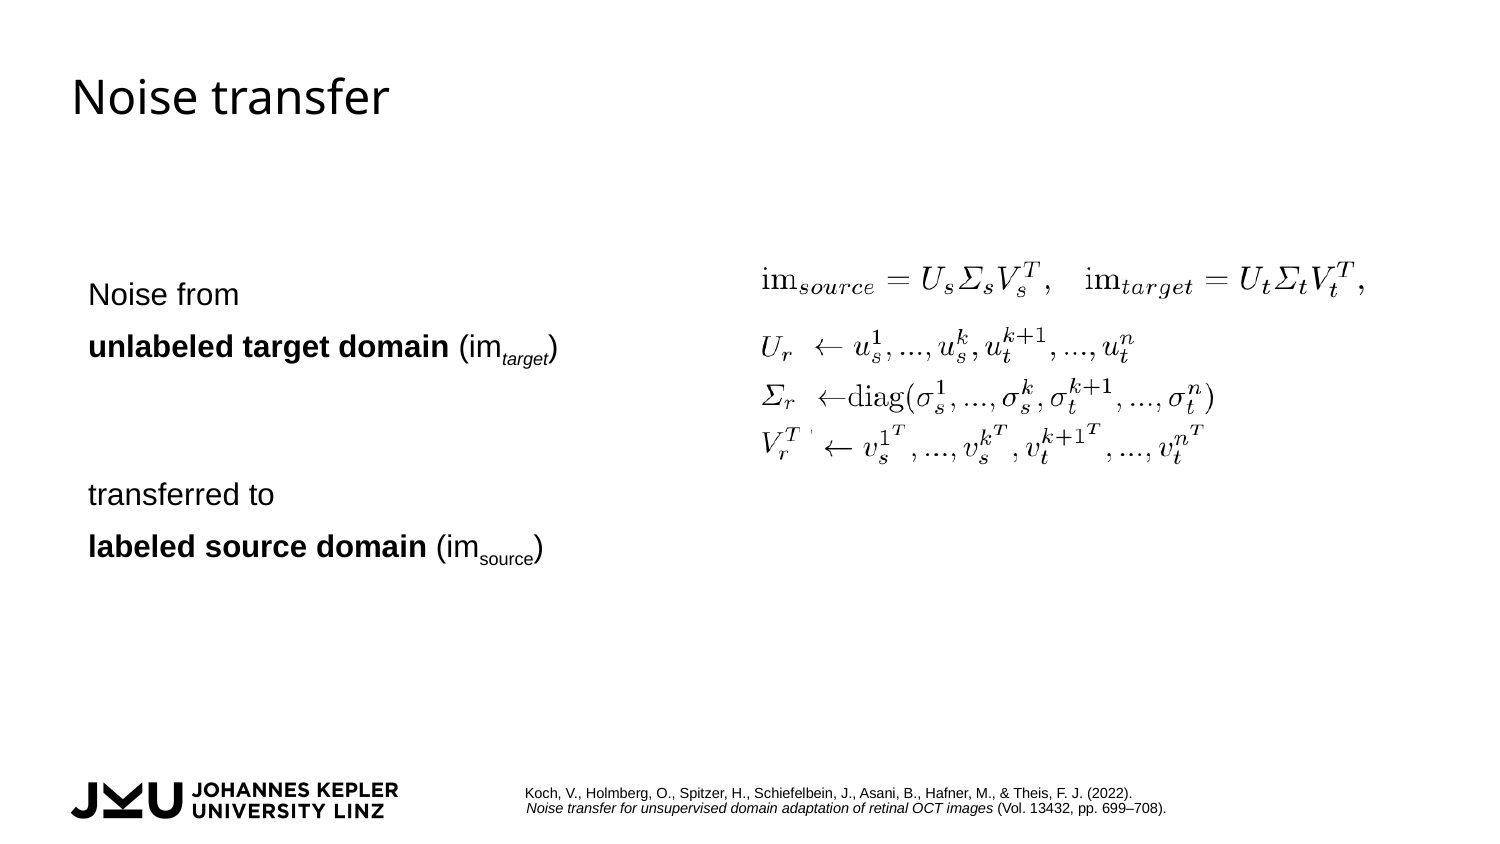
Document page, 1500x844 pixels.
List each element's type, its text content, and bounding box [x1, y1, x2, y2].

text_box Koch, V., Holmberg, O., Spitzer, H., Schiefelbein, J., Asani, B., Hafner, M., & Theis, F. J. (2022). Noise transfer for unsupervised domain adaptation of retinal OCT images (Vol. 13432, pp. 699–708). [440, 787, 1262, 822]
list Noise from unlabeled target domain (imtarget) transferred to labeled source domain (imsource) [58, 217, 1429, 773]
picture [70, 781, 405, 821]
picture [749, 246, 1393, 302]
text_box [750, 322, 1223, 476]
title Noise transfer [59, 70, 1429, 193]
